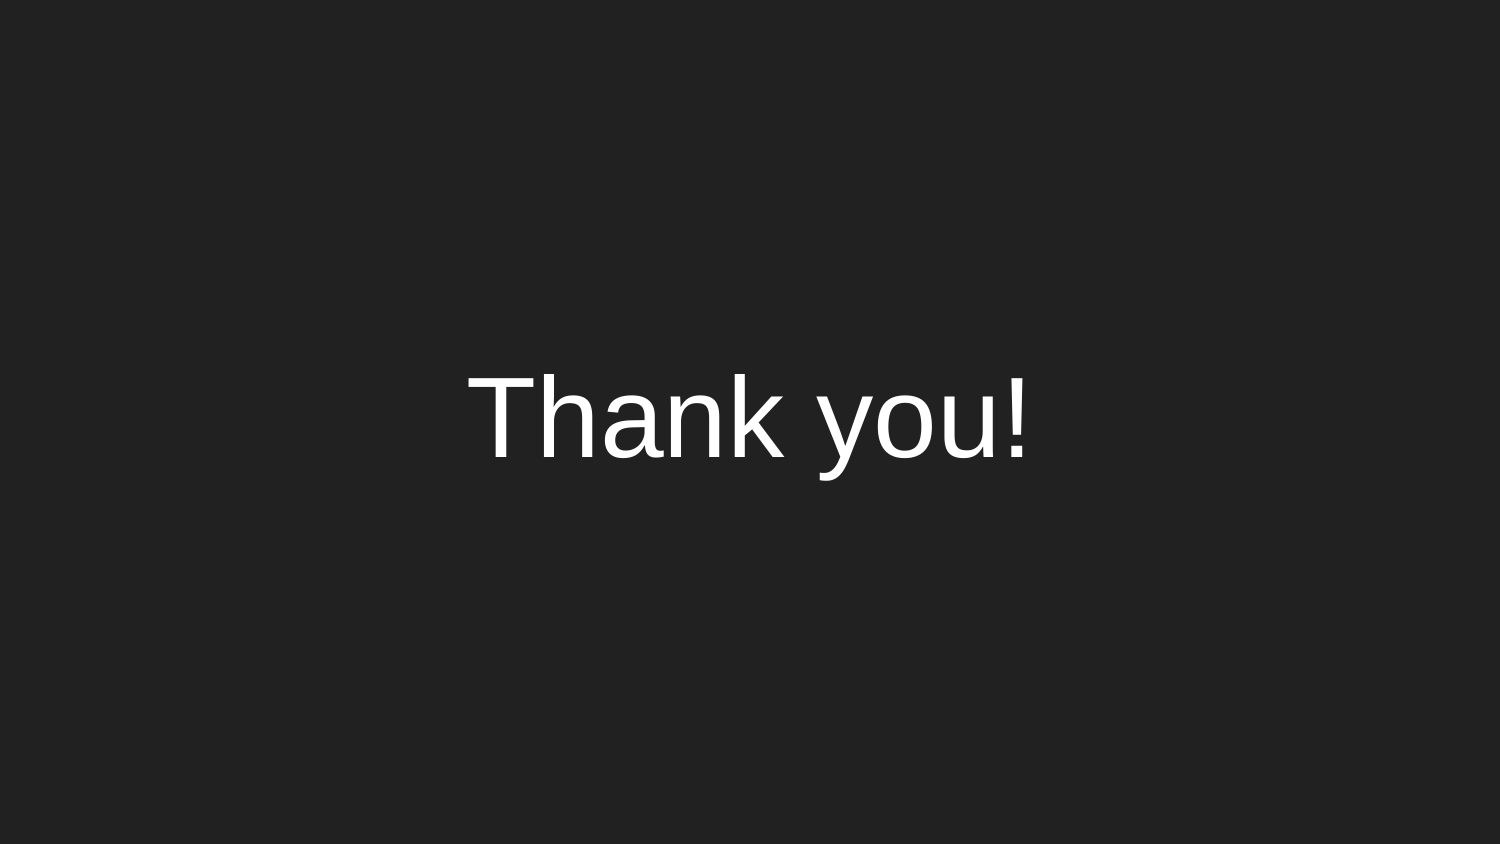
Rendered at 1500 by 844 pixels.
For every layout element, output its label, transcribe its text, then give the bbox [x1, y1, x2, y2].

title Thank you! [51, 327, 1449, 422]
